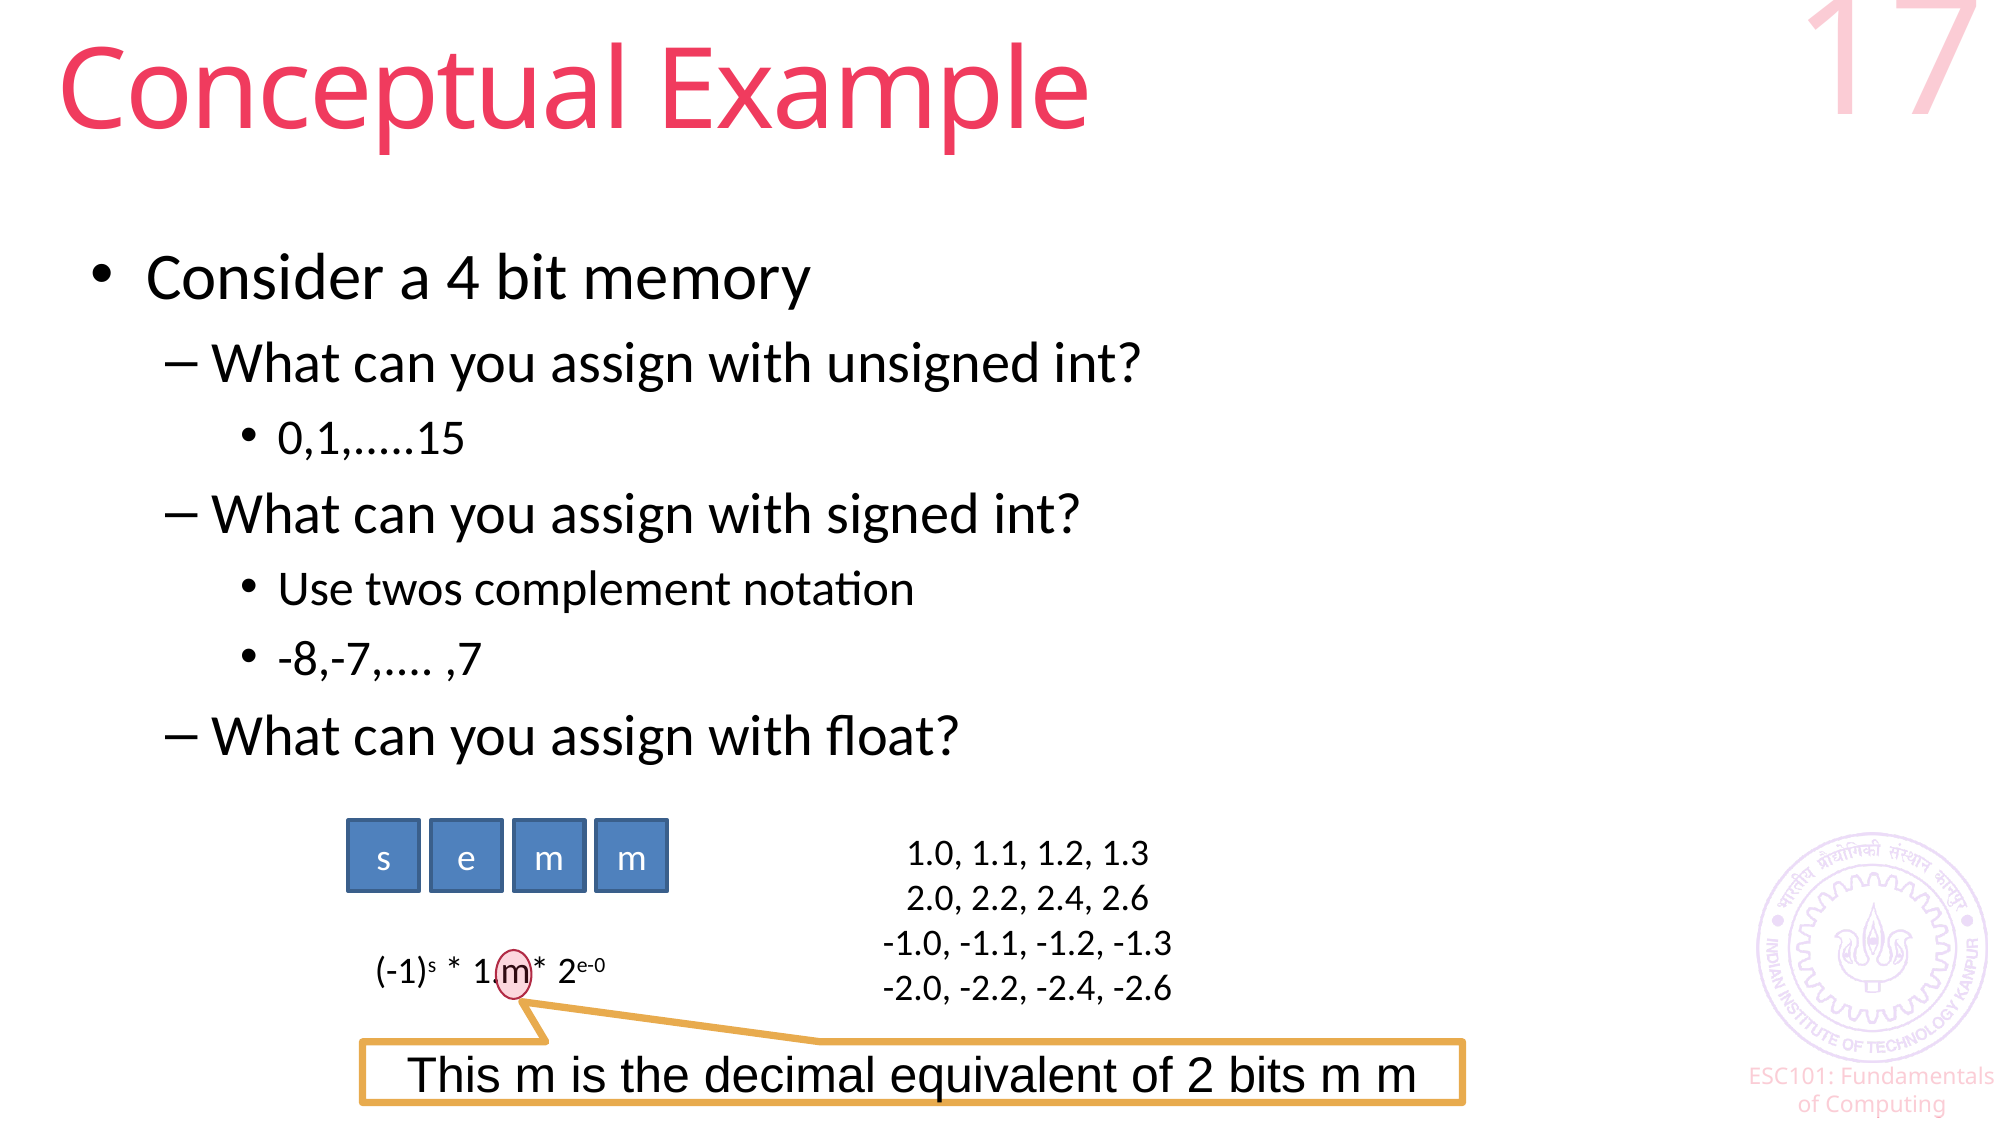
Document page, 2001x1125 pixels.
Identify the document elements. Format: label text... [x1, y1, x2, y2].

slide_number 17 [1520, 6, 2000, 183]
title Conceptual Example [41, 5, 1945, 183]
text_box Consider a 4 bit memory What can you assign with unsigned int? 0,1,.....15 What can you assign with signed int? Use twos complement notation -8,-7,.... ,7 What can you assign with float? [74, 224, 1425, 968]
text_box e [430, 820, 502, 892]
text_box 1.0, 1.1, 1.2, 1.3 2.0, 2.2, 2.4, 2.6 -1.0, -1.1, -1.2, -1.3 -2.0, -2.2, -2.4, -2.6 [773, 820, 1282, 1015]
text_box This m is the decimal equivalent of 2 bits m m [361, 1000, 1464, 1104]
text_box m [513, 820, 585, 892]
text_box (-1)s * 1.m* 2e-0 [218, 938, 762, 999]
text_box m [596, 820, 668, 892]
text_box s [348, 820, 420, 892]
text_box [494, 948, 533, 1000]
